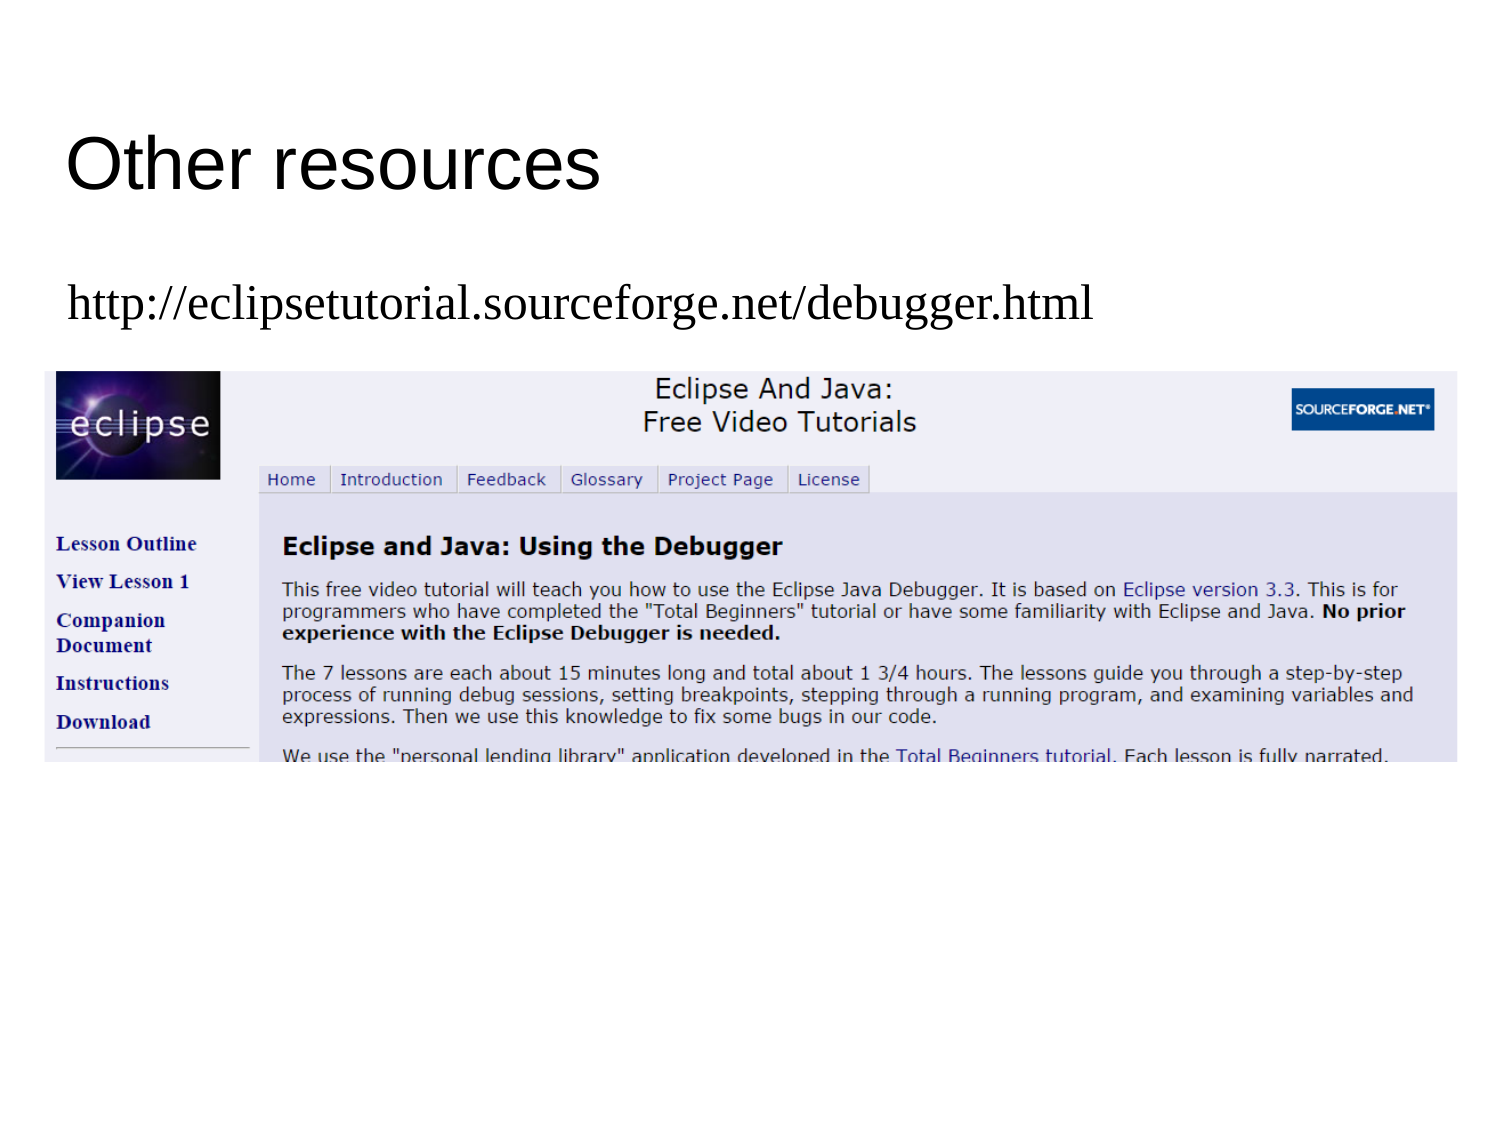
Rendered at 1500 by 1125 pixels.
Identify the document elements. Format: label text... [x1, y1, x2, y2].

title Other resources [49, 49, 1463, 213]
text_box http://eclipsetutorial.sourceforge.net/debugger.html [24, 262, 1138, 338]
picture [39, 362, 1463, 762]
